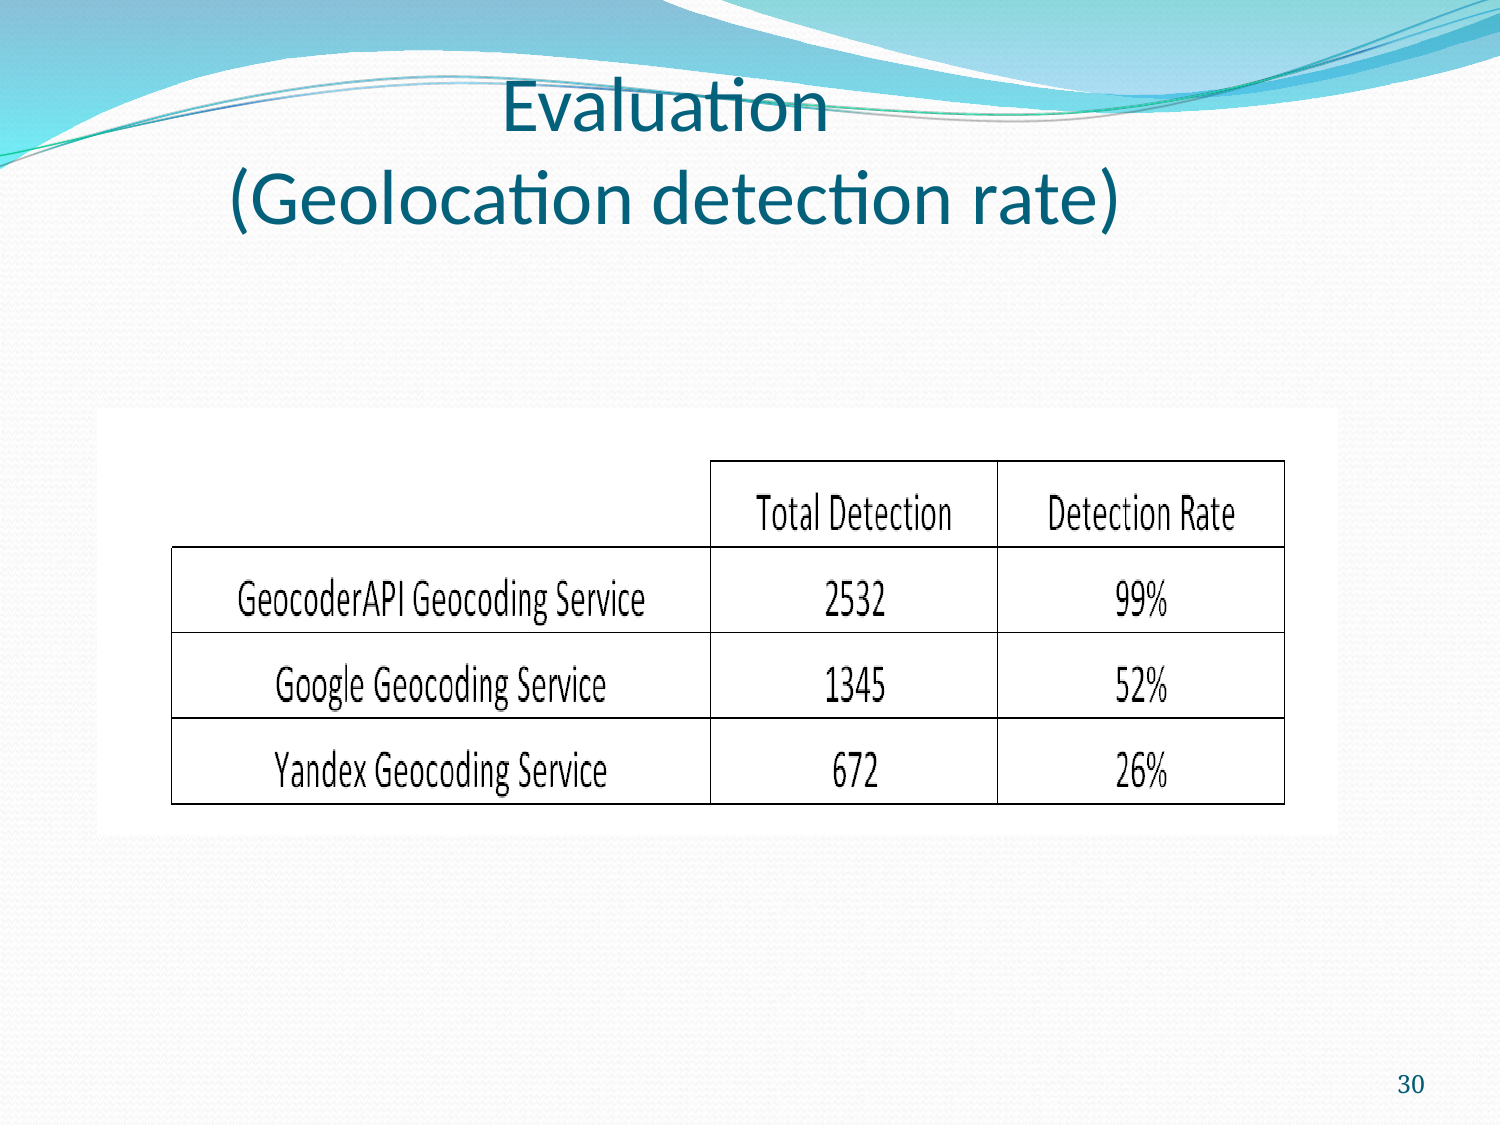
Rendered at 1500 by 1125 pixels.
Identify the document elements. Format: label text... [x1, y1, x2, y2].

title Evaluation (Geolocation detection rate) [0, 52, 1351, 242]
picture [0, 0, 1500, 1125]
slide_number 30 [1299, 1068, 1426, 1104]
